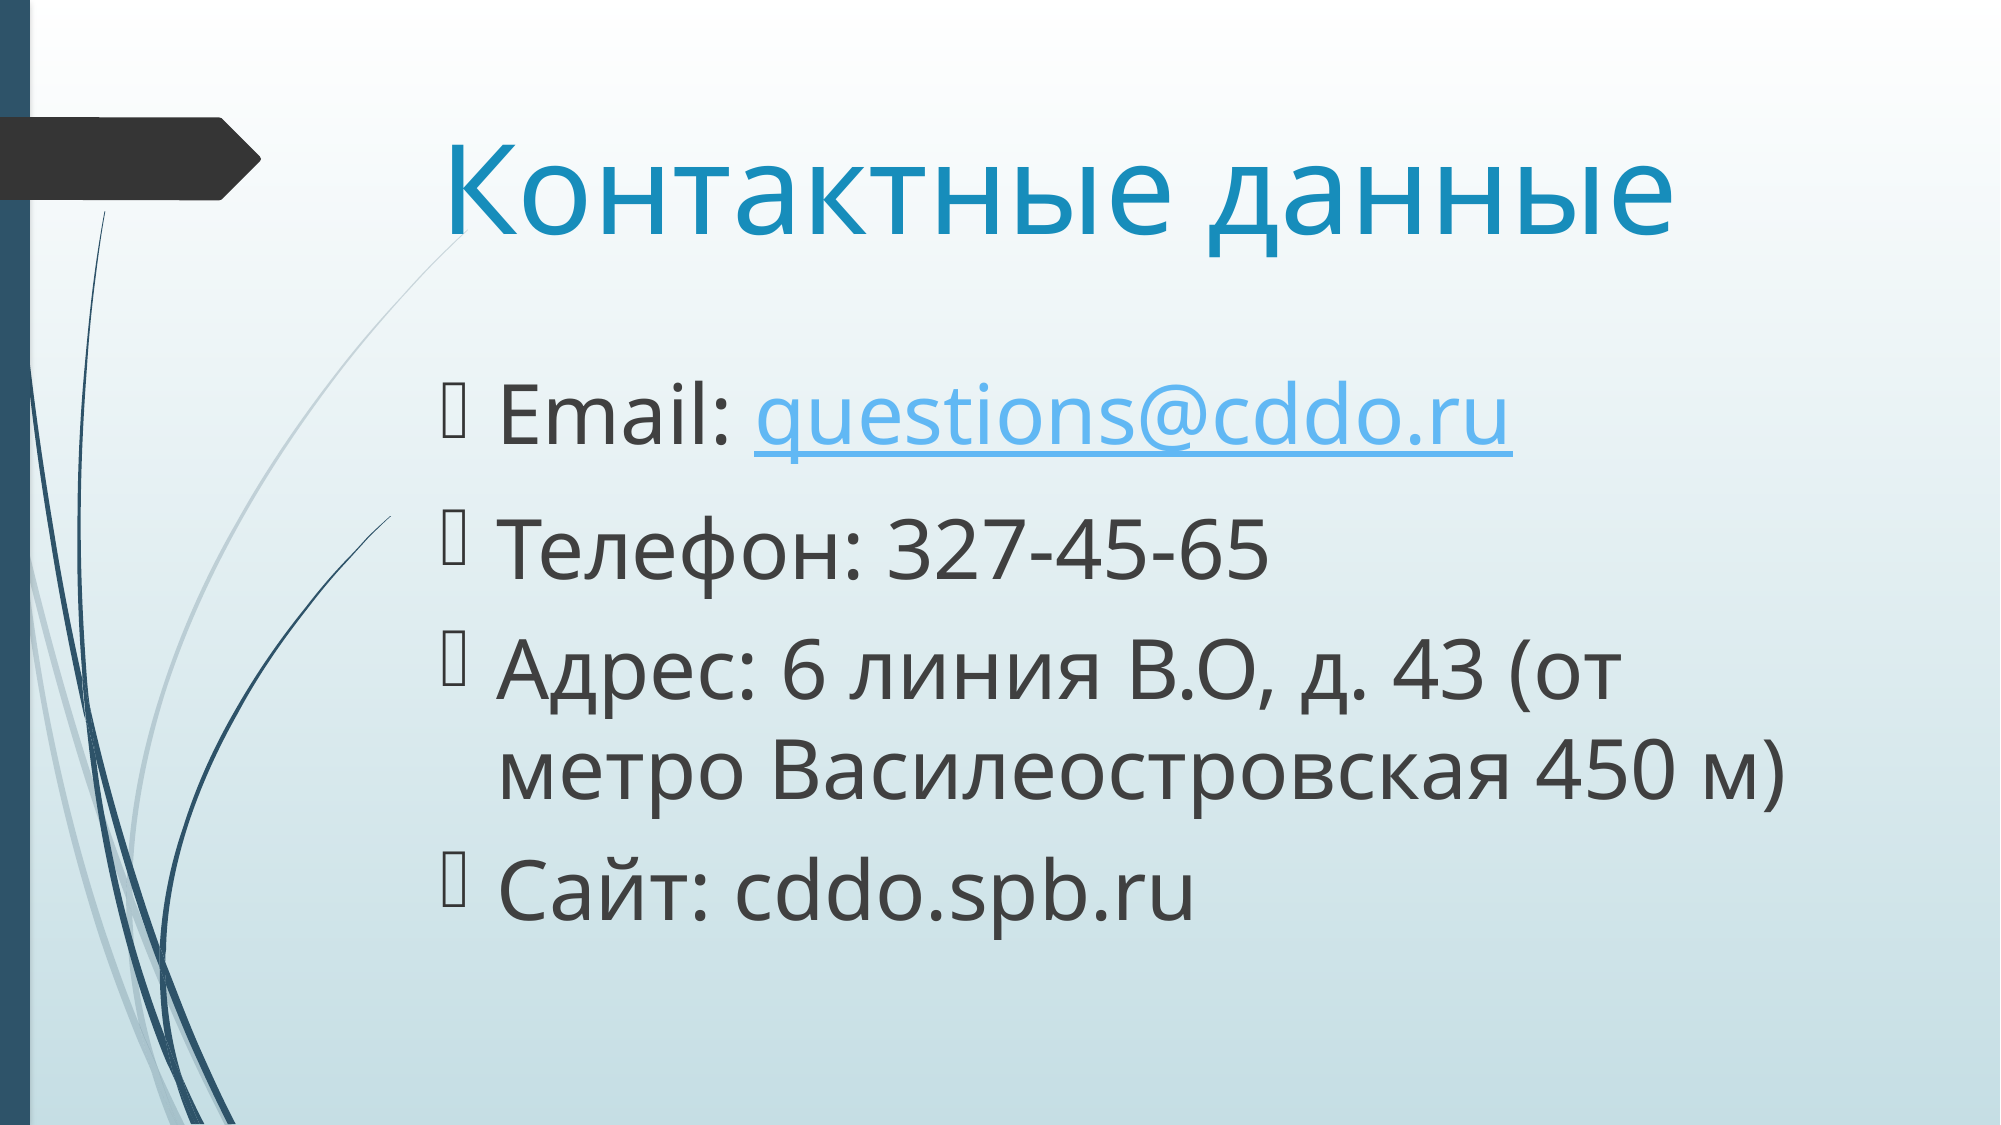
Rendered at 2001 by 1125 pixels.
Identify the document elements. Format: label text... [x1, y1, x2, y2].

list Email: questions@cddo.ru Телефон: 327-45-65 Адрес: 6 линия В.О, д. 43 (от метро Василеостровская 450 м) Сайт: cddo.spb.ru [425, 353, 1888, 974]
title Контактные данные [425, 102, 1888, 313]
